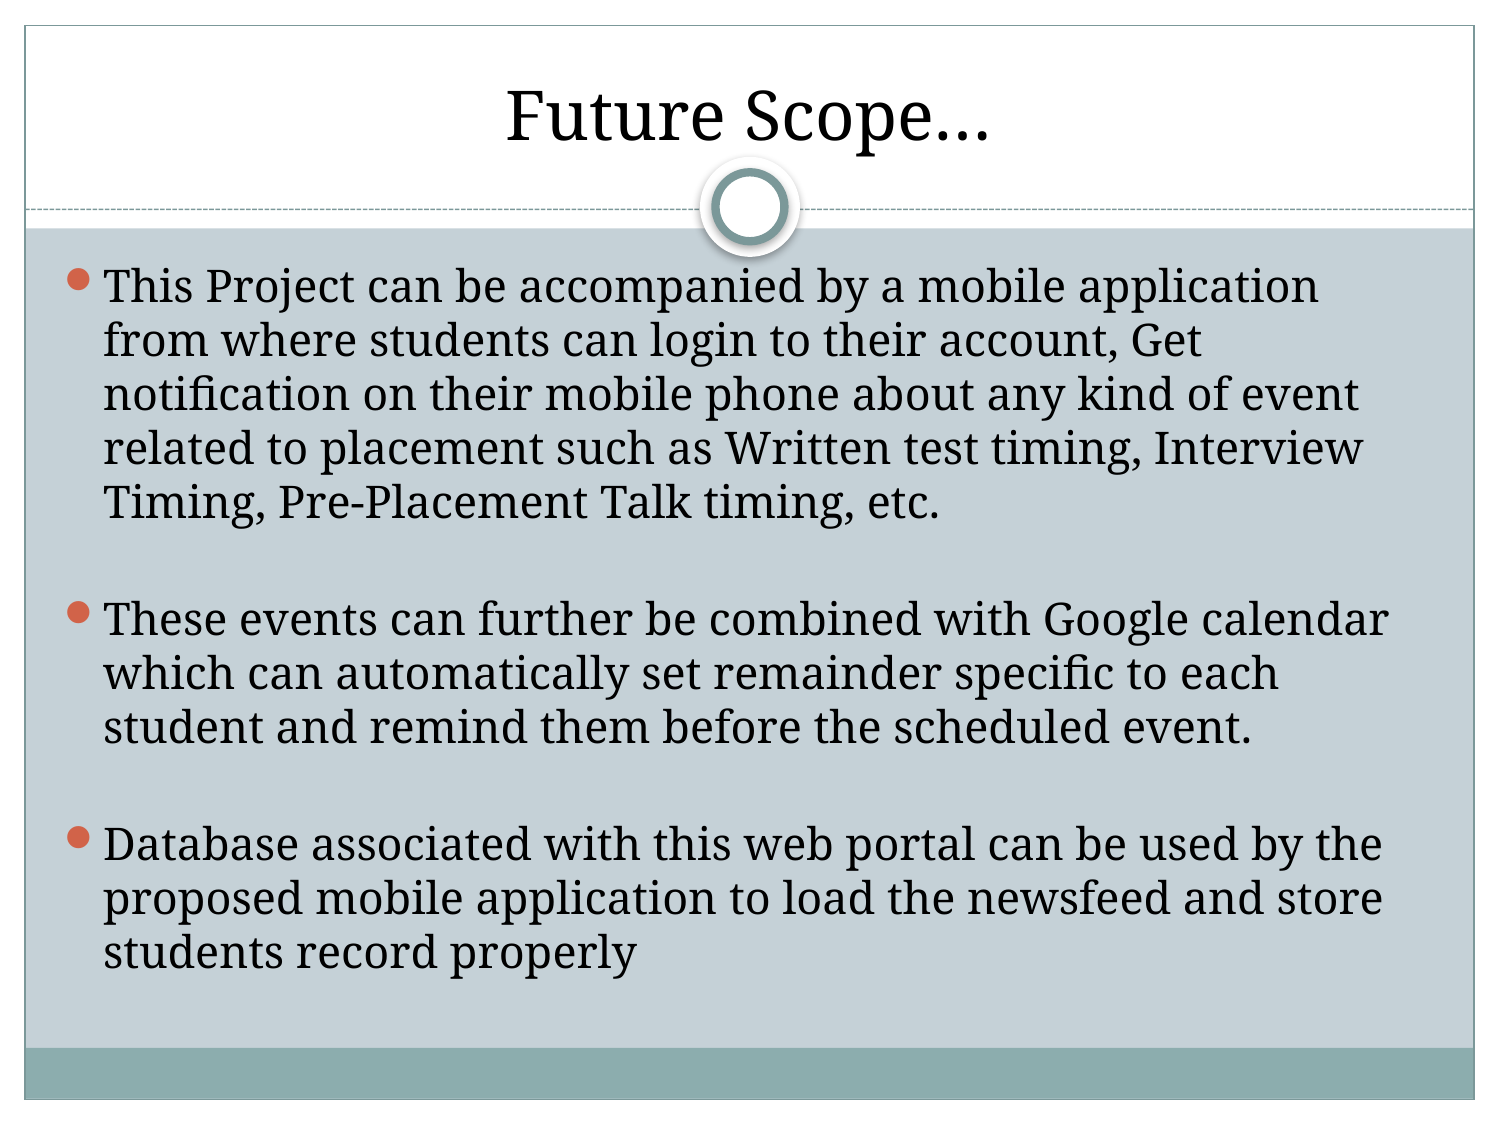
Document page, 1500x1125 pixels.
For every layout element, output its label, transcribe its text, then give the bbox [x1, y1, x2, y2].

list This Project can be accompanied by a mobile application from where students can login to their account, Get notification on their mobile phone about any kind of event related to placement such as Written test timing, Interview Timing, Pre-Placement Talk timing, etc. These events can further be combined with Google calendar which can automatically set remainder specific to each student and remind them before the scheduled event. Database associated with this web portal can be used by the proposed mobile application to load the newsfeed and store students record properly [49, 250, 1445, 1001]
title Future Scope… [49, 37, 1450, 162]
